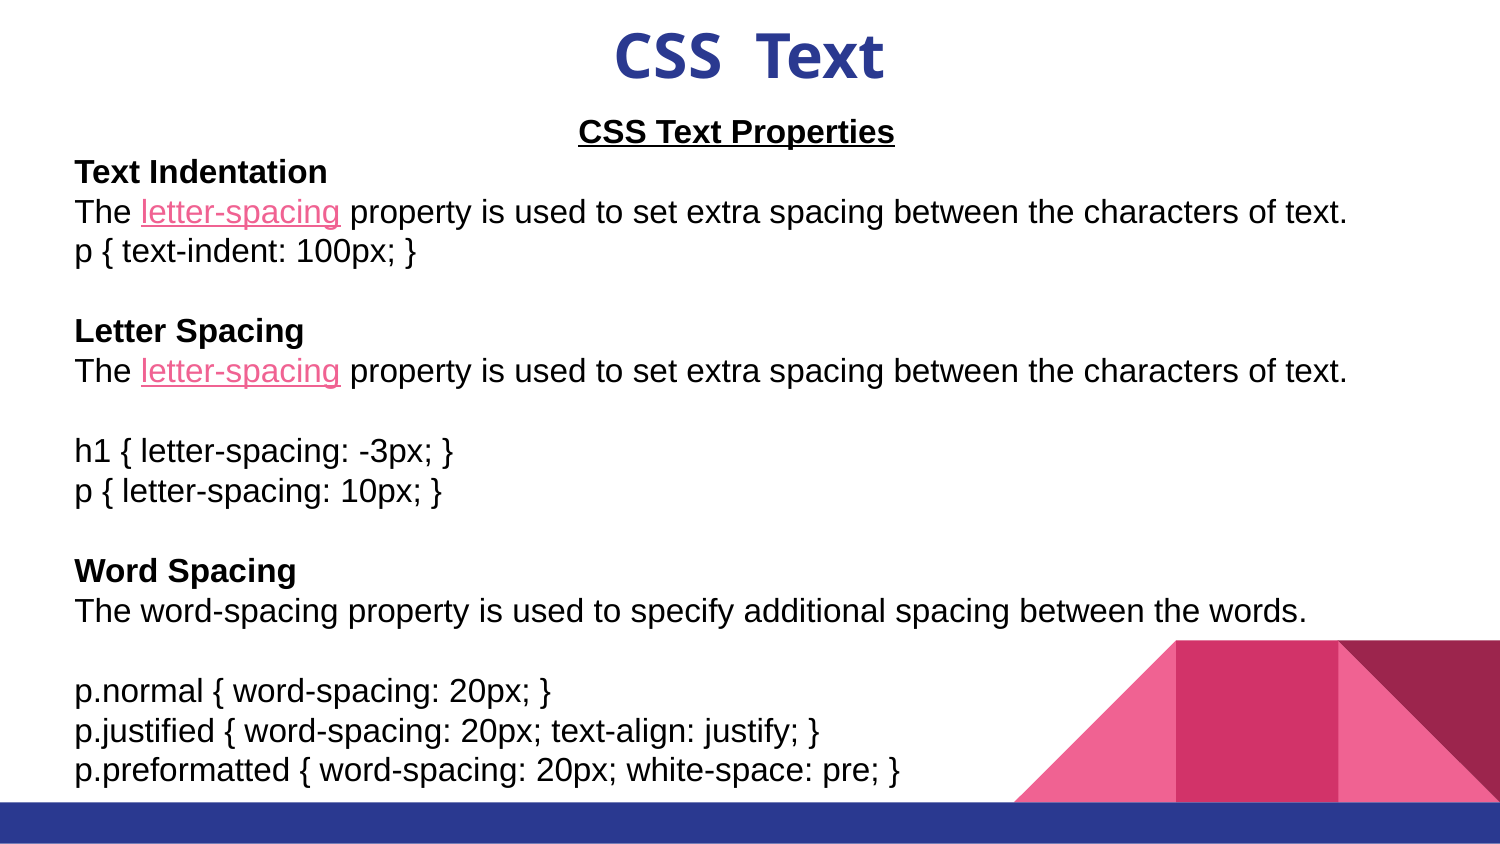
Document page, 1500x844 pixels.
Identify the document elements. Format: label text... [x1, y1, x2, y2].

text_box CSS Text Properties Text Indentation The letter-spacing property is used to set extra spacing between the characters of text. p { text-indent: 100px; } Letter Spacing The letter-spacing property is used to set extra spacing between the characters of text. h1 { letter-spacing: -3px; } p { letter-spacing: 10px; } Word Spacing The word-spacing property is used to specify additional spacing between the words. p.normal { word-spacing: 20px; } p.justified { word-spacing: 20px; text-align: justify; } p.preformatted { word-spacing: 20px; white-space: pre; } [59, 102, 1415, 796]
title CSS Text [0, 0, 1500, 79]
